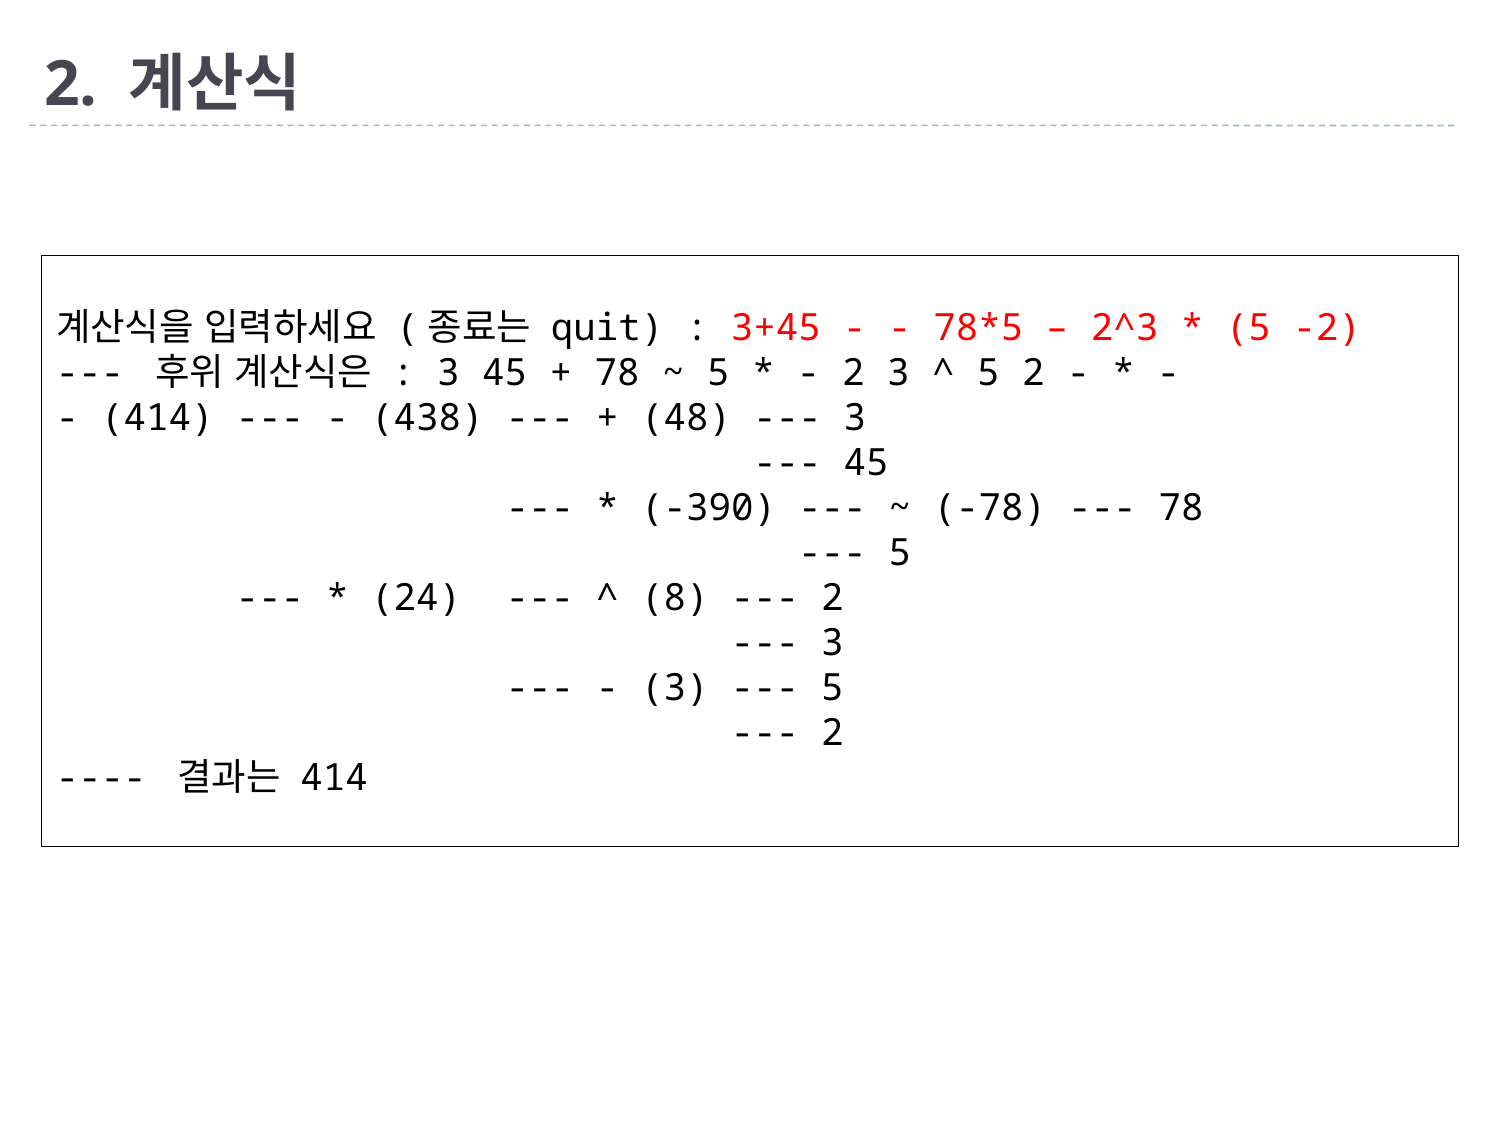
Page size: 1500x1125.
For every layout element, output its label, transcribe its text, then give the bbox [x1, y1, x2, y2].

title 2. 계산식 [29, 24, 1459, 126]
text_box 계산식을 입력하세요 (종료는 quit) : 3+45 - - 78*5 – 2^3 * (5 -2) --- 후위 계산식은 : 3 45 + 78 ~ 5 * - 2 3 ^ 5 2 - * - - (414) --- - (438) --- + (48) --- 3 --- 45 --- * (-390) --- ~ (-78) --- 78 --- 5 --- * (24) --- ^ (8) --- 2 --- 3 --- - (3) --- 5 --- 2 ---- 결과는 414 [40, 254, 1460, 847]
